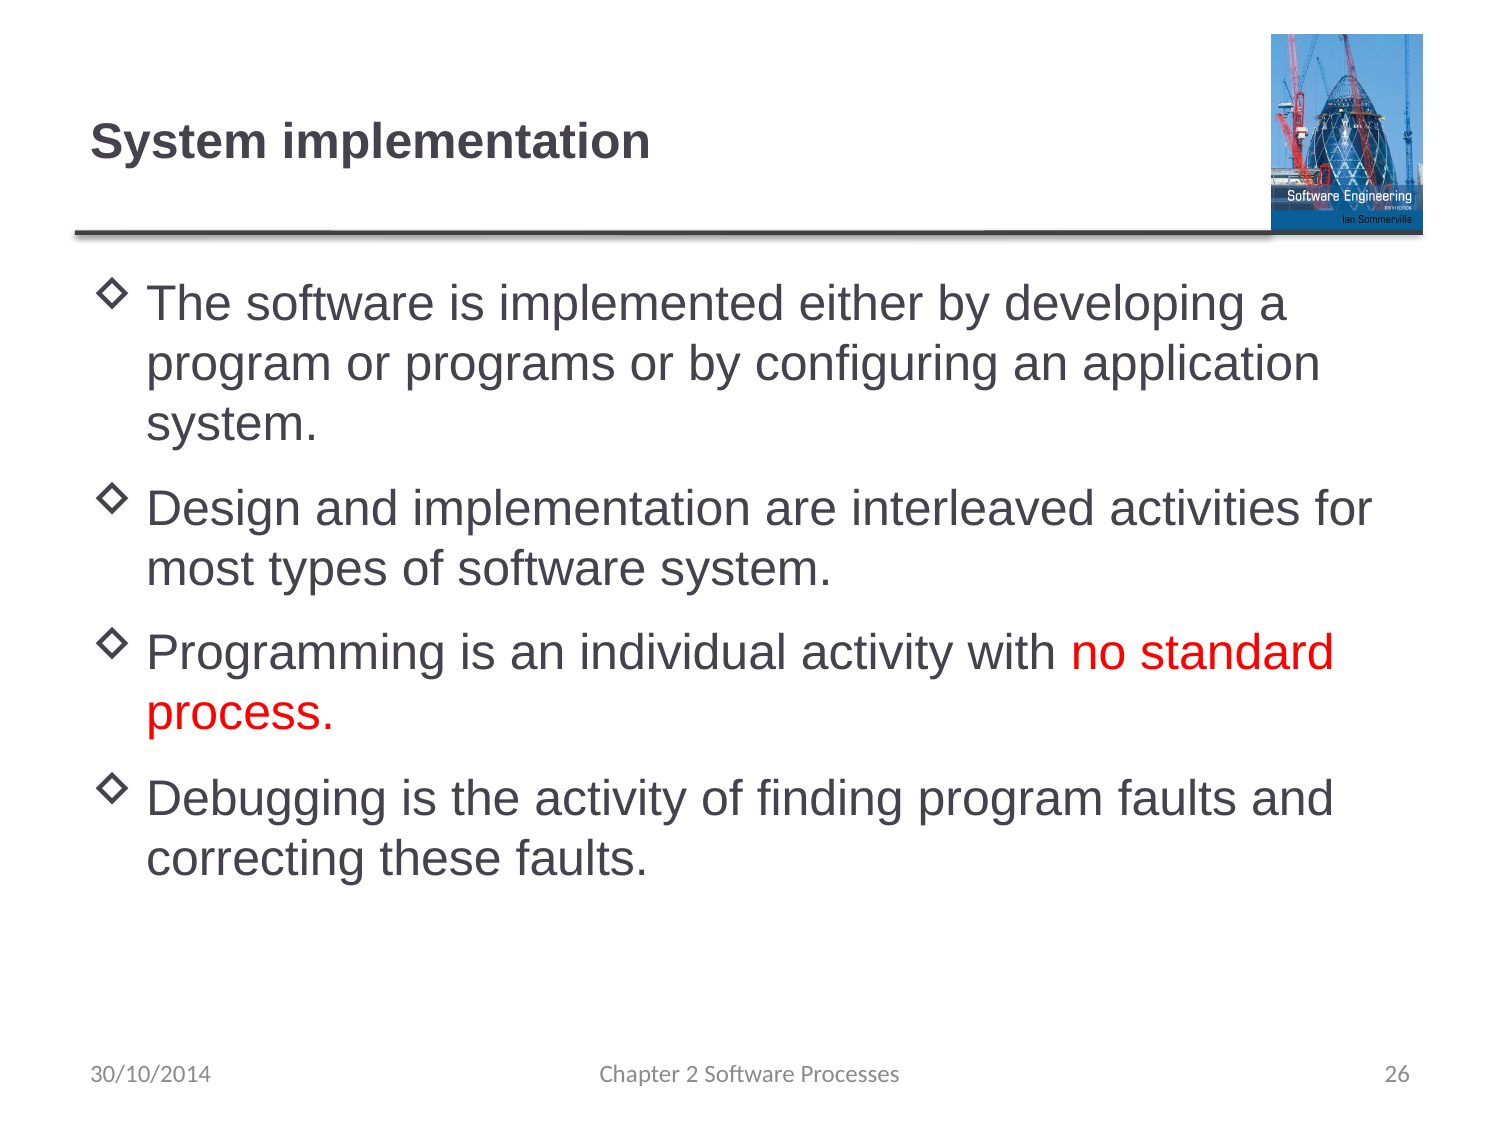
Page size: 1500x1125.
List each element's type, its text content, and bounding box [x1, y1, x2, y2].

picture [1271, 34, 1423, 230]
footer Chapter 2 Software Processes [512, 1042, 988, 1103]
slide_number 26 [1074, 1042, 1425, 1103]
title System implementation [74, 44, 1272, 233]
list The software is implemented either by developing a program or programs or by configuring an application system. Design and implementation are interleaved activities for most types of software system. Programming is an individual activity with no standard process. Debugging is the activity of finding program faults and correcting these faults. [75, 262, 1425, 1005]
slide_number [75, 1042, 425, 1103]
